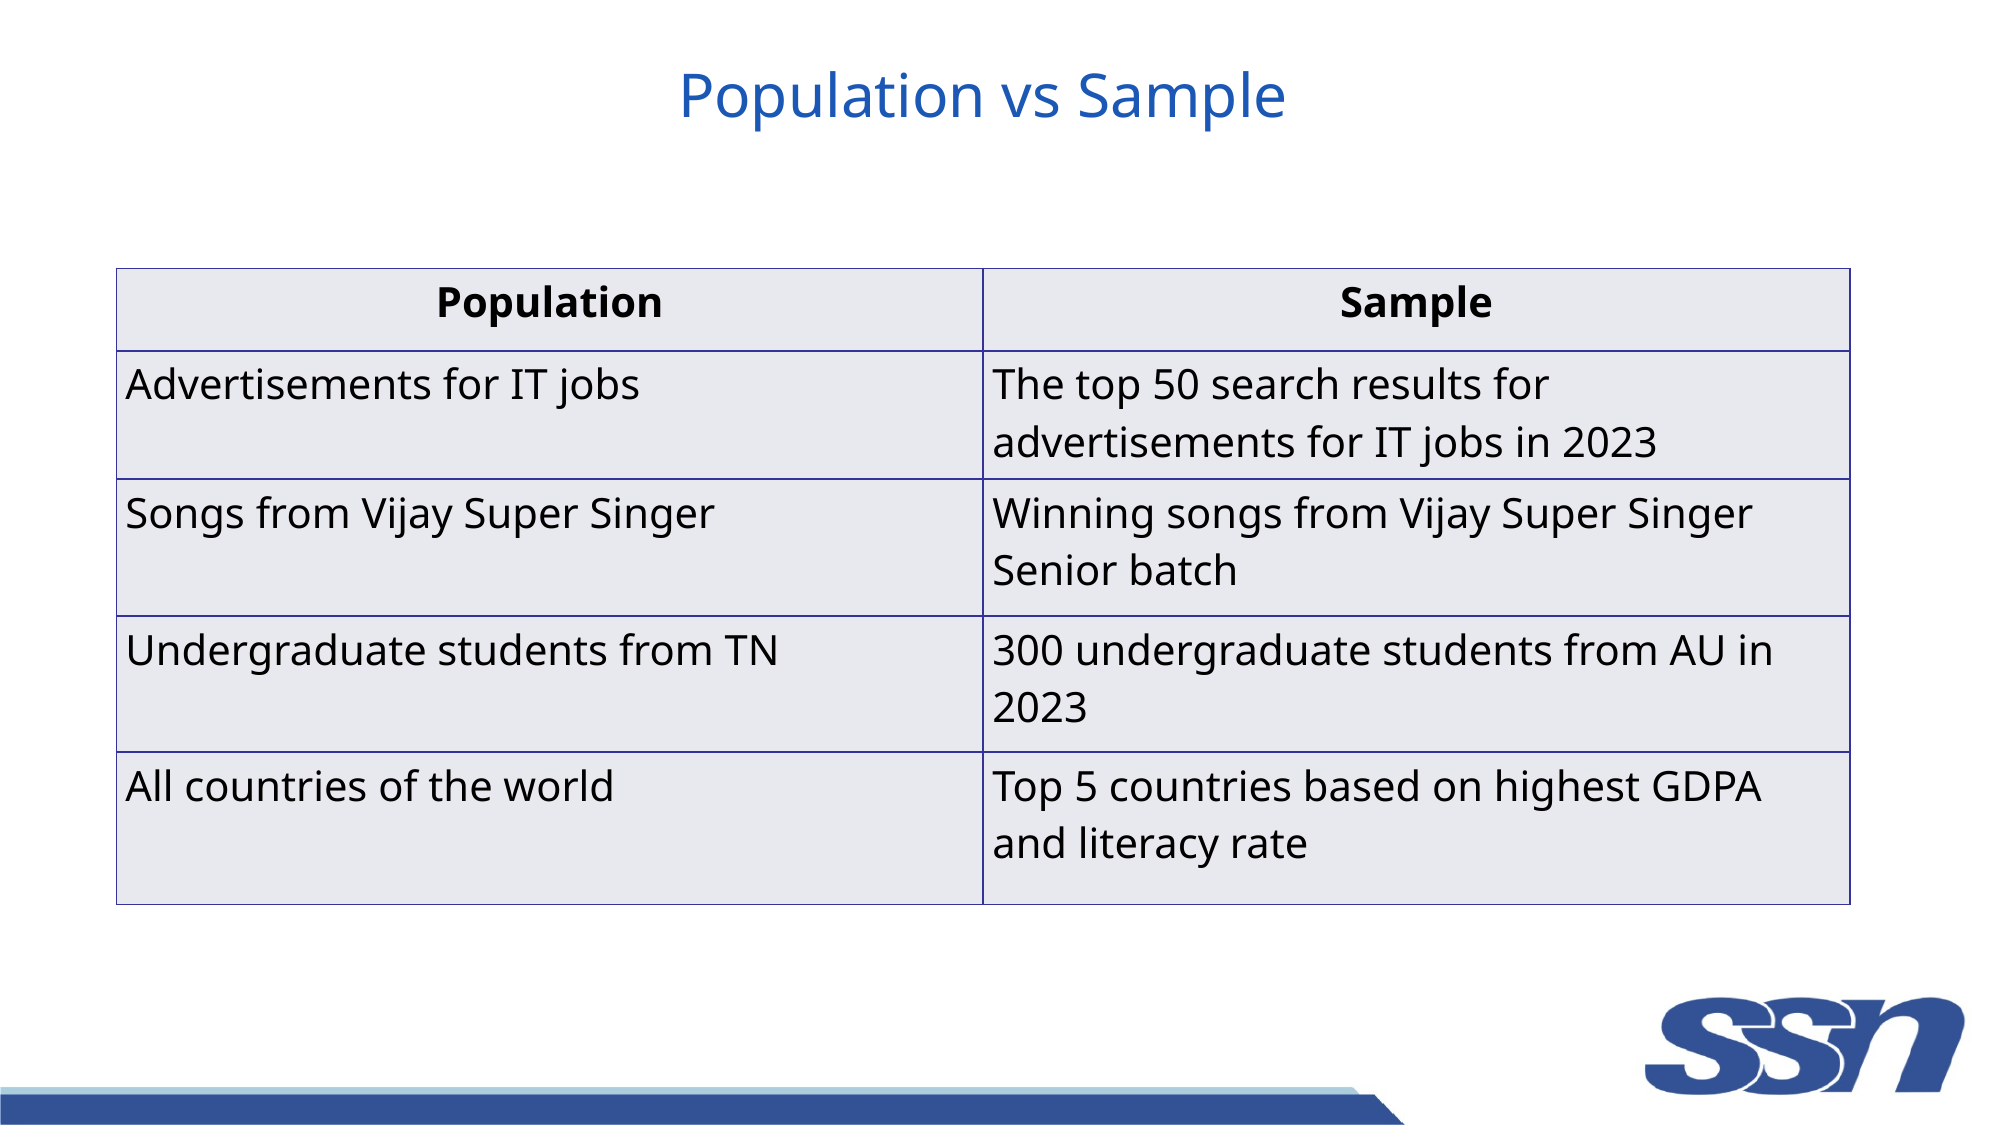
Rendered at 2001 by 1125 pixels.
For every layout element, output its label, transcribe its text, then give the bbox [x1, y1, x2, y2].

table_cell Top 5 countries based on highest GDPA and literacy rate [984, 753, 1849, 904]
title Population vs Sample [83, 37, 1884, 150]
table_cell 300 undergraduate students from AU in 2023 [984, 617, 1849, 751]
table_header Sample [984, 269, 1849, 350]
table_cell All countries of the world [117, 753, 982, 904]
picture [1625, 986, 1992, 1125]
table_cell Undergraduate students from TN [117, 617, 982, 751]
picture [0, 962, 1467, 1125]
table_cell The top 50 search results for advertisements for IT jobs in 2023 [984, 352, 1849, 478]
table_header Population [117, 269, 982, 350]
table_cell Advertisements for IT jobs [117, 352, 982, 478]
table_cell Winning songs from Vijay Super Singer Senior batch [984, 480, 1849, 615]
table_cell Songs from Vijay Super Singer [117, 480, 982, 615]
